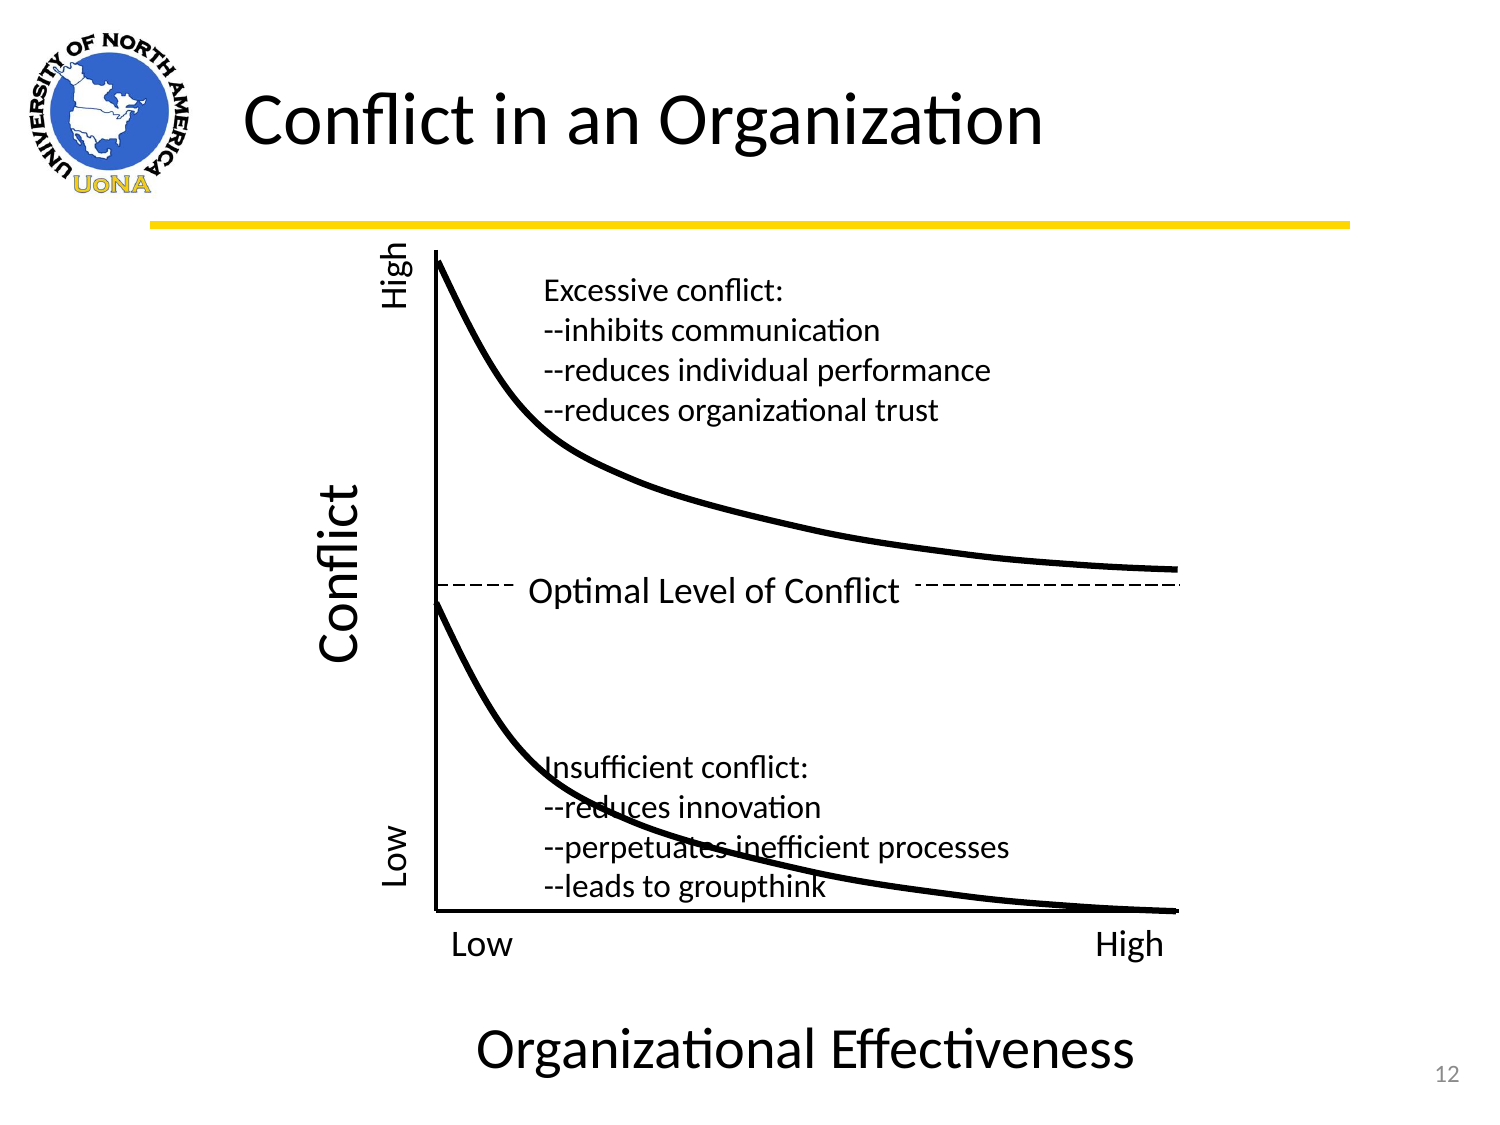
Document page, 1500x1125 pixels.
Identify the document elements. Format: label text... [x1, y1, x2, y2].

text_box Conflict in an Organization [228, 62, 1061, 168]
slide_number 12 [1412, 1042, 1475, 1103]
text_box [291, 249, 1181, 1089]
picture [19, 24, 200, 200]
